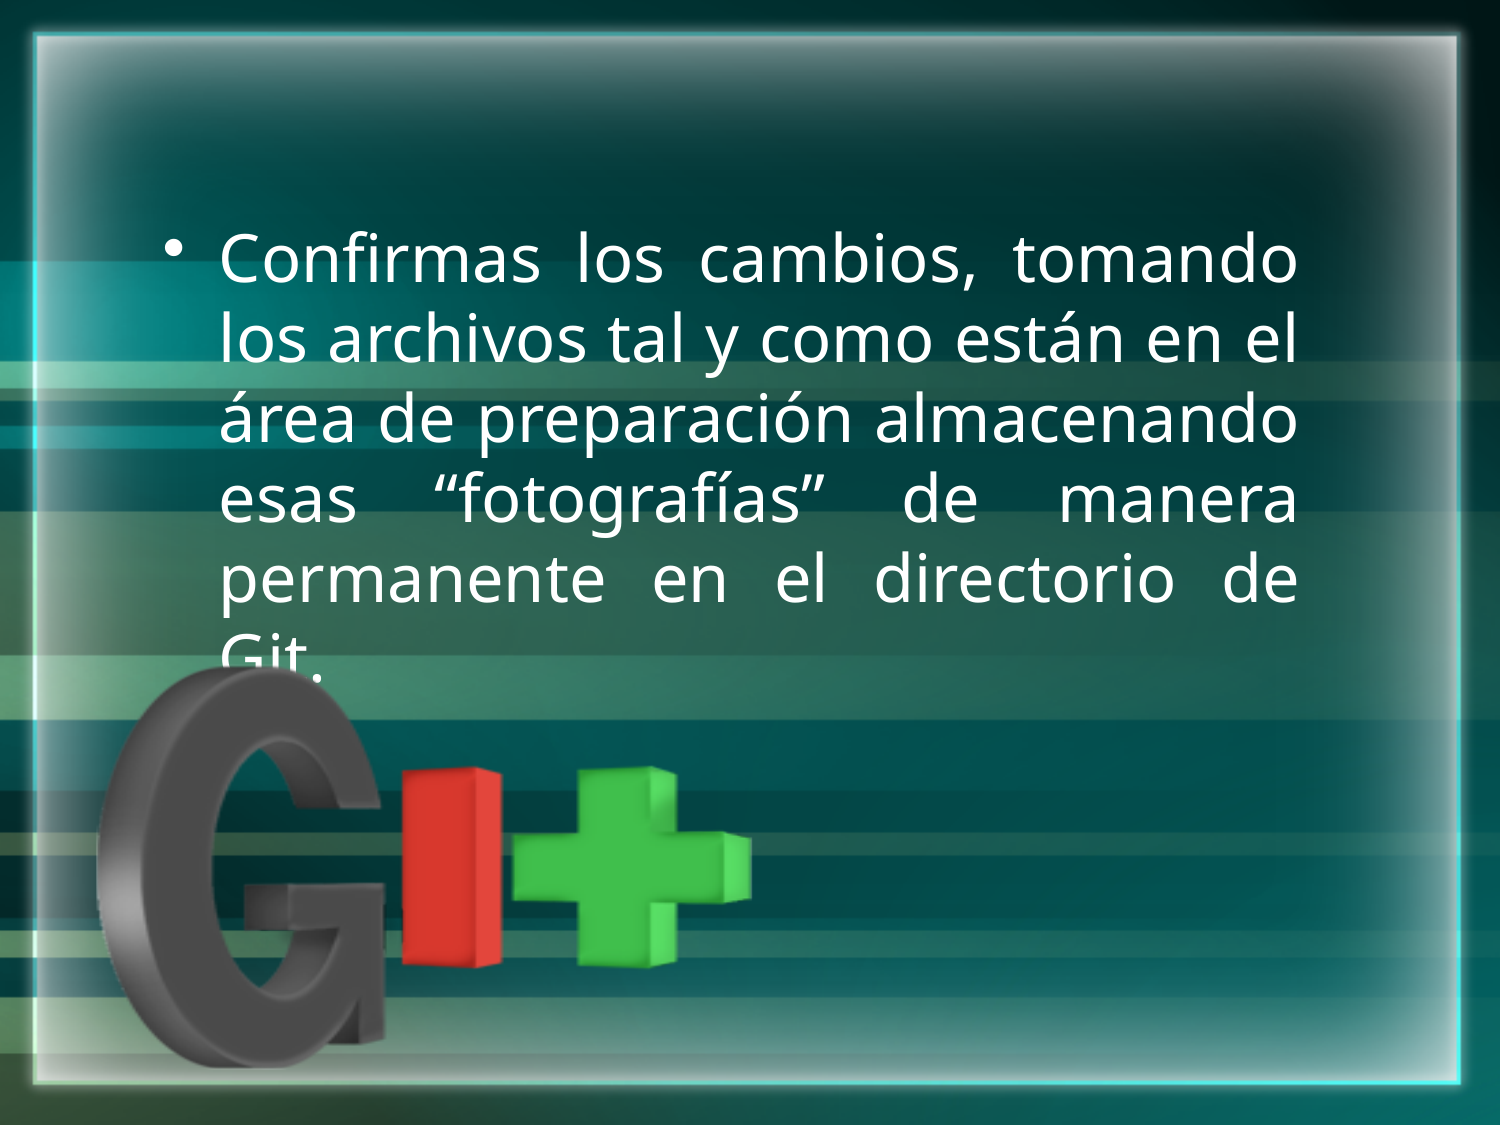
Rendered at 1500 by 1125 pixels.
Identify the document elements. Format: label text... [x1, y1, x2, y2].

list Confirmas los cambios, tomando los archivos tal y como están en el área de preparación almacenando esas “fotografías” de manera permanente en el directorio de Git. [147, 208, 1316, 681]
picture [0, 0, 1500, 1125]
